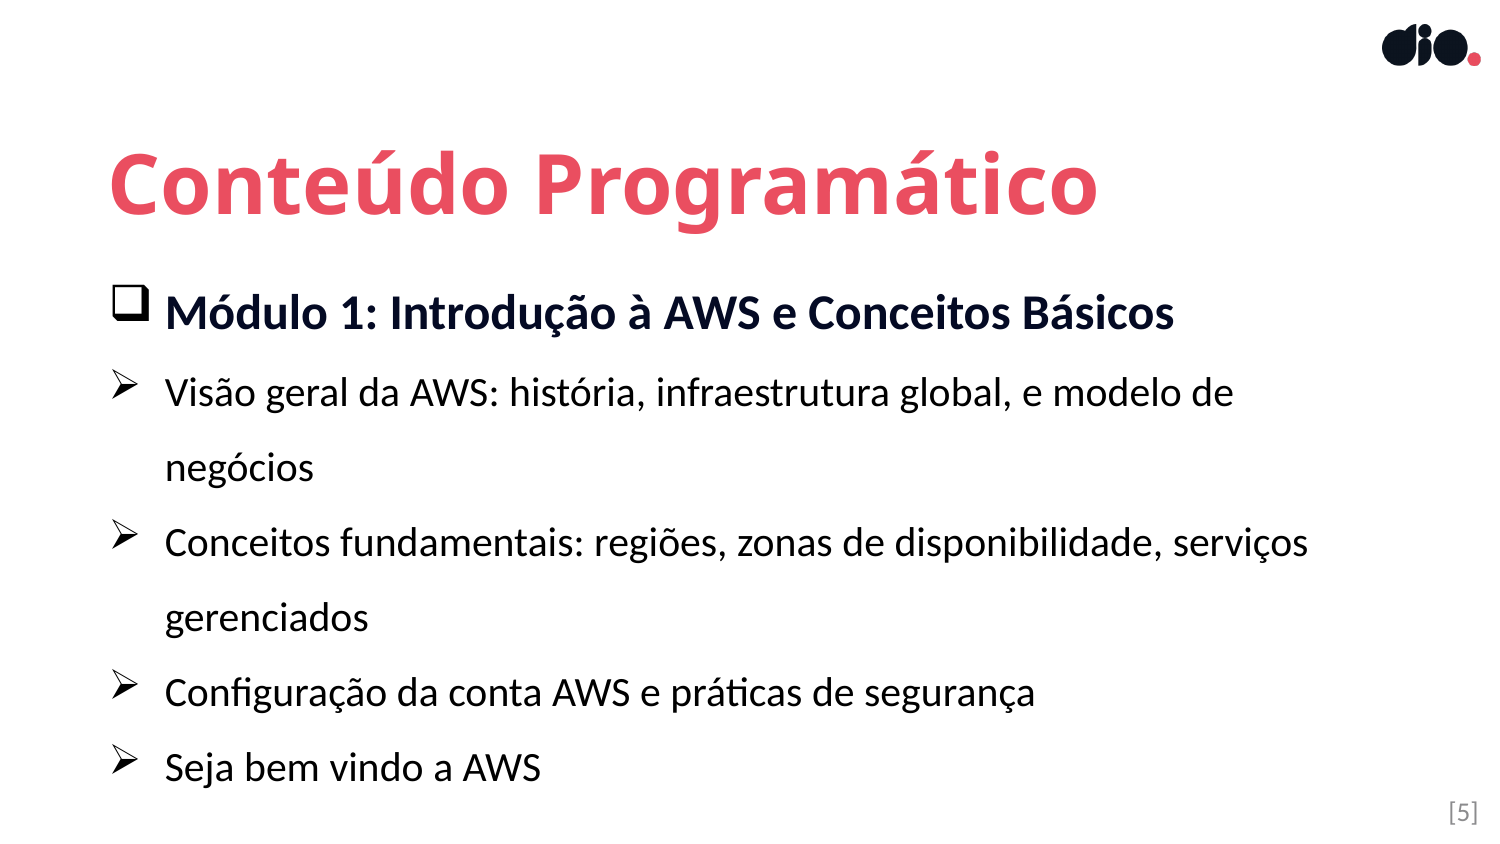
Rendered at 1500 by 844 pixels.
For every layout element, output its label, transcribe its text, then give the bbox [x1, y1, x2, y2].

text_box Módulo 1: Introdução à AWS e Conceitos Básicos Visão geral da AWS: história, infraestrutura global, e modelo de negócios Conceitos fundamentais: regiões, zonas de disponibilidade, serviços gerenciados Configuração da conta AWS e práticas de segurança Seja bem vindo a AWS [93, 242, 1384, 784]
slide_number [5] [1403, 779, 1494, 844]
picture [1382, 24, 1481, 66]
text_box Conteúdo Programático [92, 104, 1309, 243]
